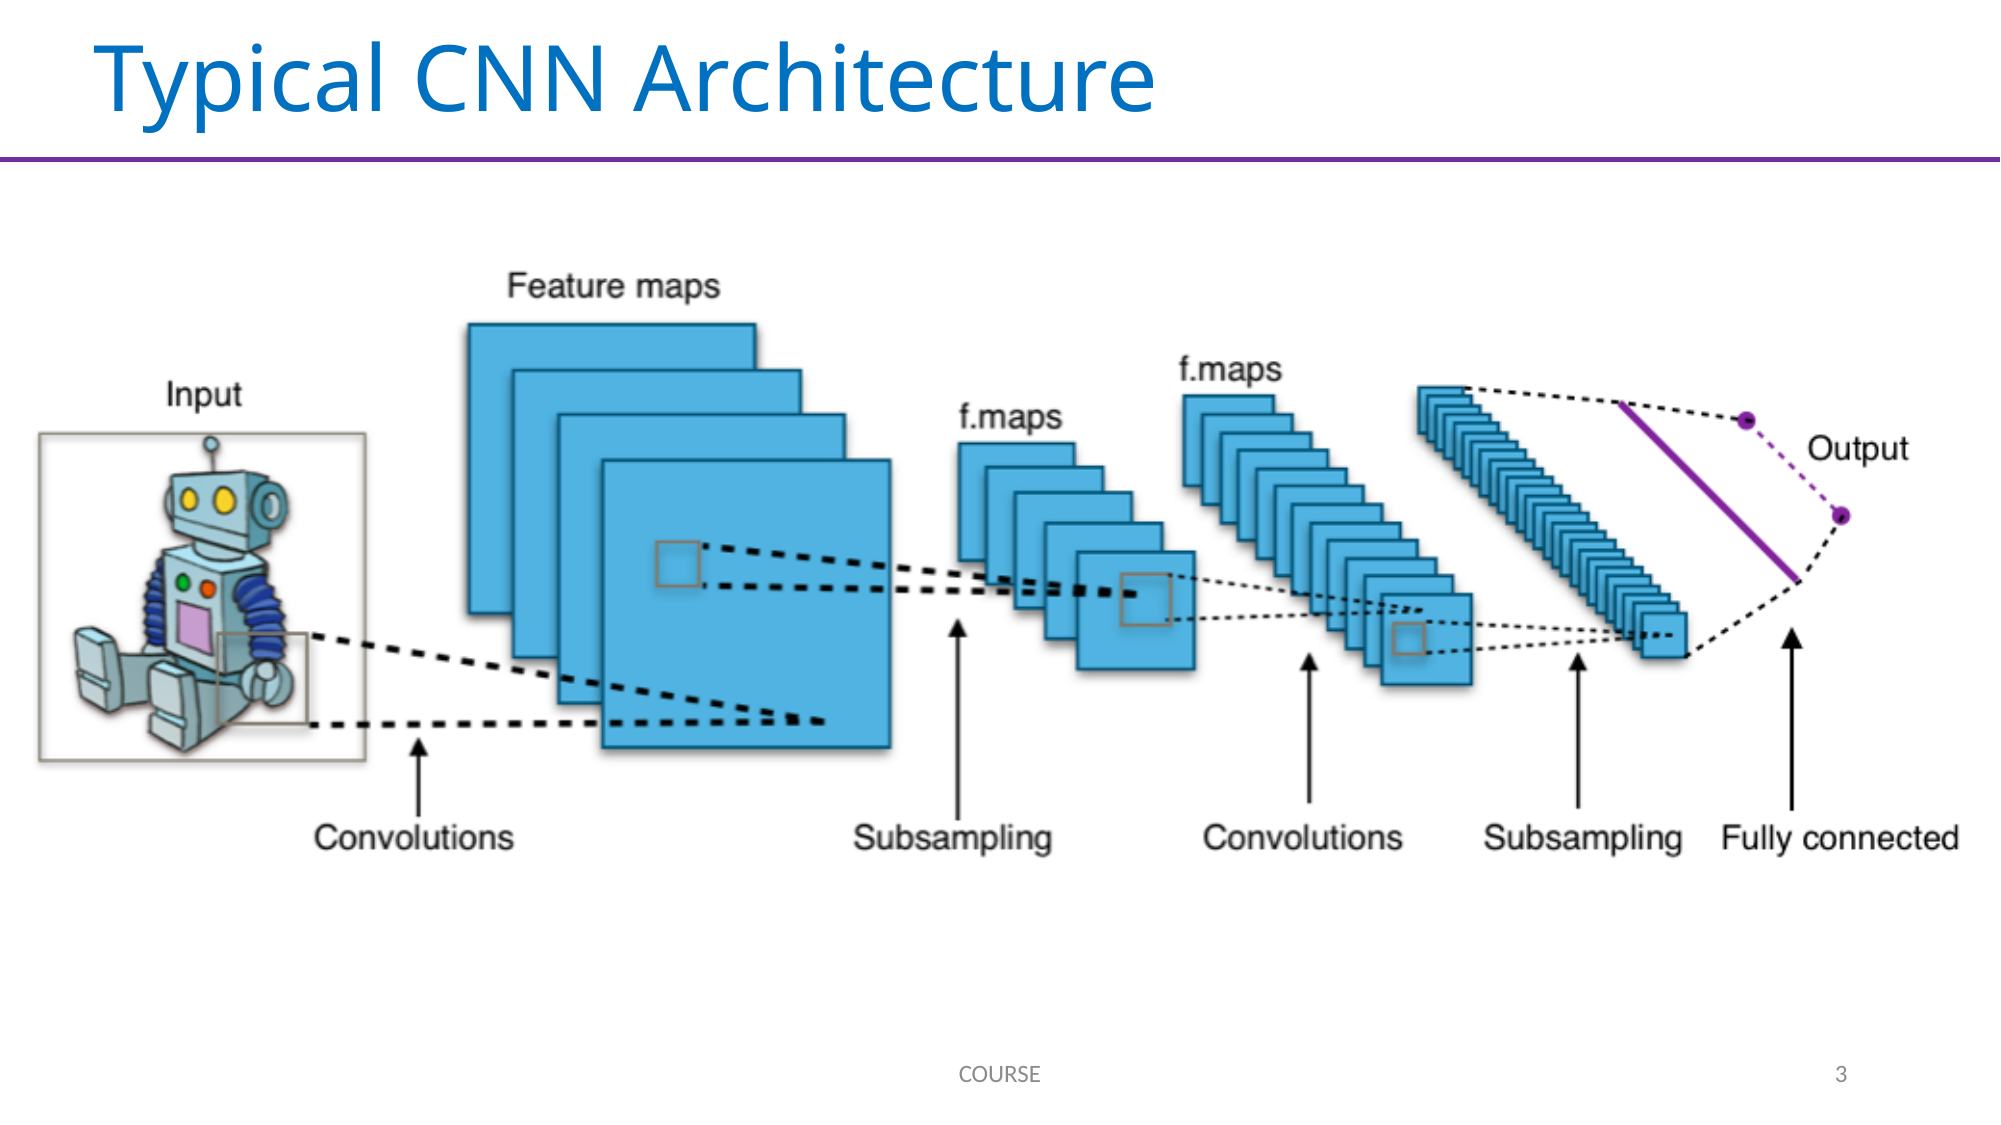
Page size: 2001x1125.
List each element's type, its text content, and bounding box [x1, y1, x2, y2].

title Typical CNN Architecture [78, 0, 1804, 191]
picture [0, 254, 2000, 871]
slide_number 3 [1412, 1042, 1863, 1103]
footer COURSE [662, 1042, 1338, 1103]
